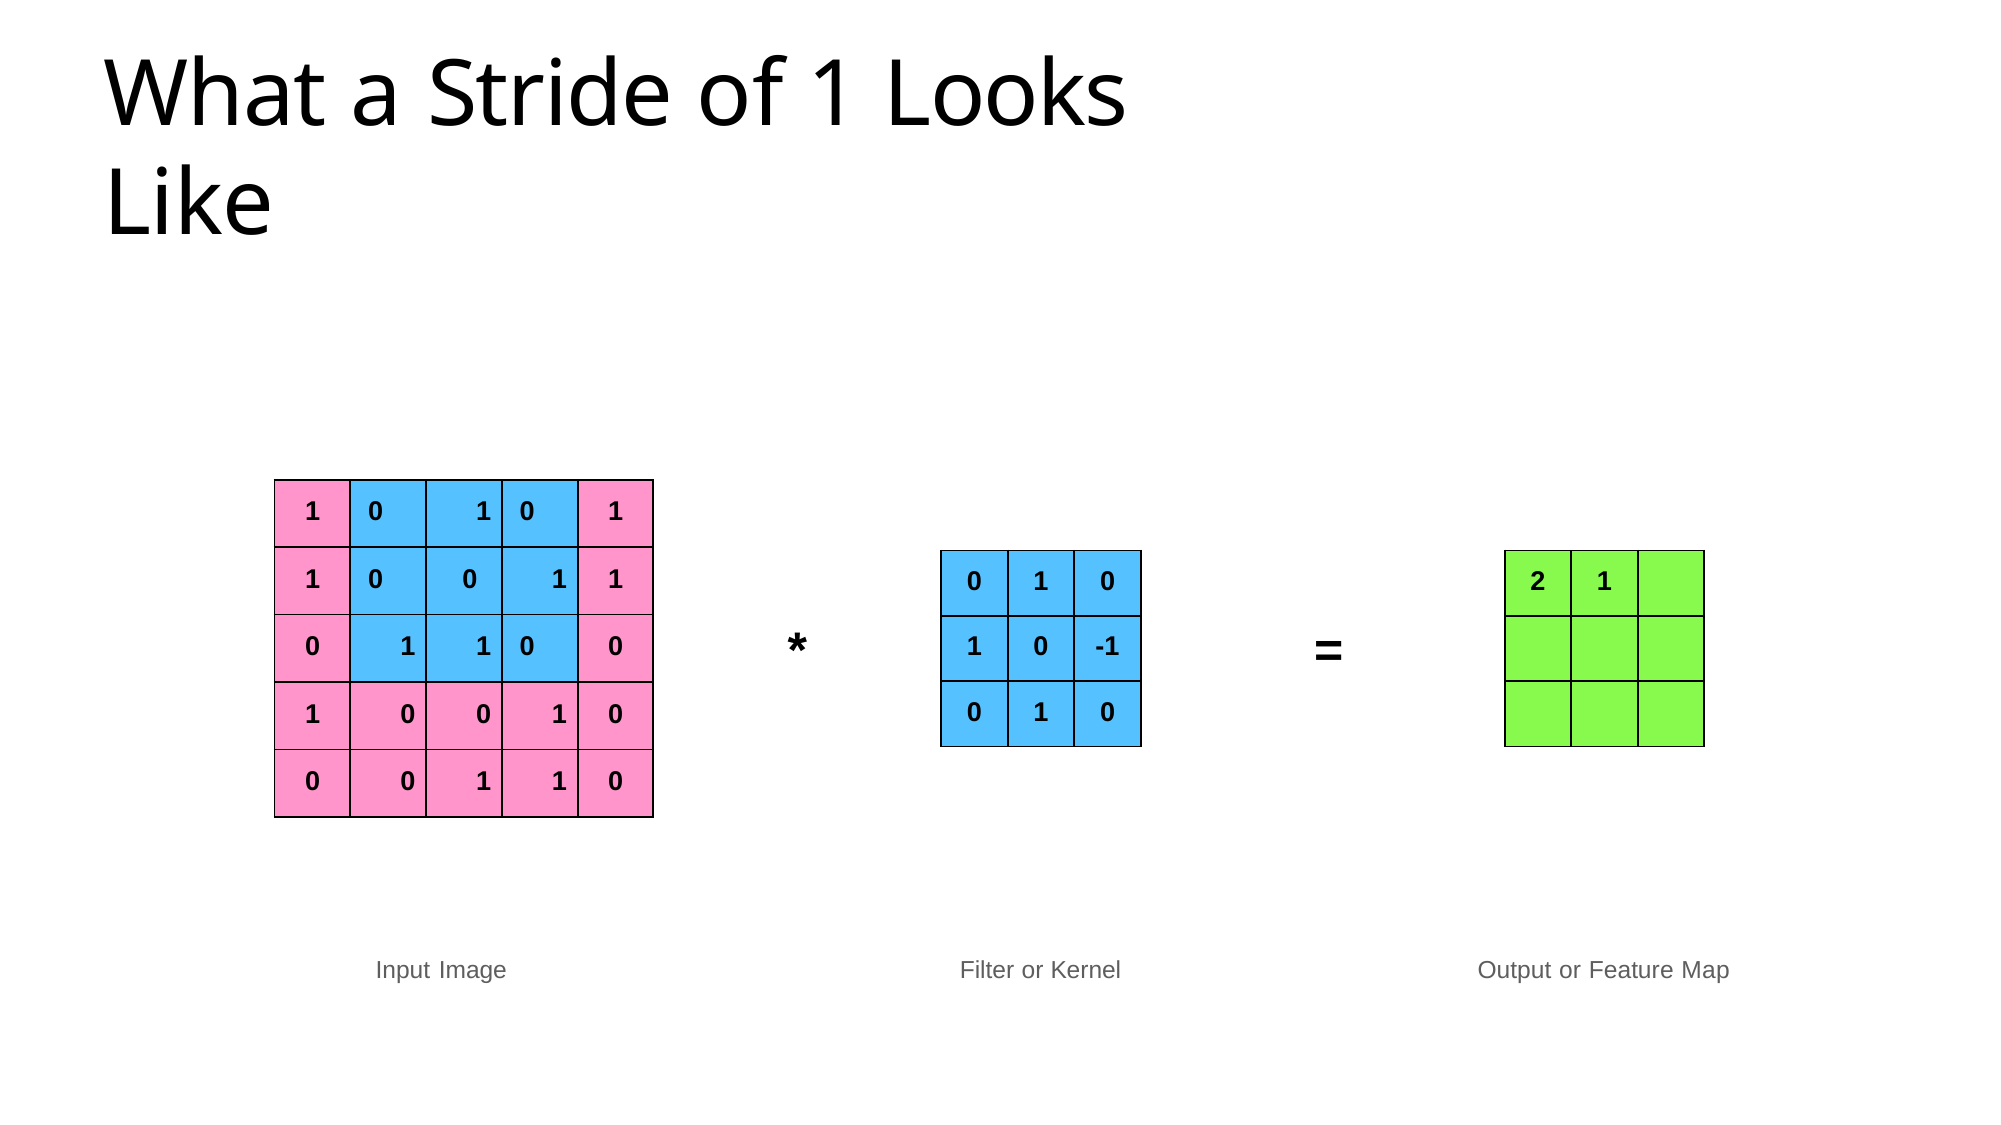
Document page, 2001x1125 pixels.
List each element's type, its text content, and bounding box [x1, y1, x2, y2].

table_cell [1572, 617, 1637, 680]
table_header 1 [275, 481, 349, 546]
table_cell 0 [579, 615, 652, 681]
table_header 0 [503, 481, 577, 546]
table_cell 0 [1009, 617, 1073, 680]
table_cell 1 [1009, 682, 1073, 746]
table_header 0 [351, 481, 425, 546]
table_cell 1 [503, 683, 577, 749]
table_cell 1 [503, 548, 577, 614]
table_header 2 [1506, 551, 1570, 615]
table_cell 0 [579, 750, 652, 816]
table_cell 0 [427, 548, 501, 614]
table_cell 1 [579, 548, 652, 614]
table_cell 0 [942, 682, 1007, 746]
table_header 0 [942, 551, 1007, 615]
table_cell 1 [427, 750, 501, 816]
table_cell 0 [275, 615, 349, 681]
table_cell 0 [351, 548, 425, 614]
table_cell [1506, 682, 1570, 746]
table_cell 1 [275, 683, 349, 749]
table_cell -1 [1075, 617, 1140, 680]
title What a Stride of 1 Looks Like [101, 32, 1290, 254]
table_cell [1506, 617, 1570, 680]
table_header 1 [1572, 551, 1637, 615]
table_cell 1 [275, 548, 349, 614]
table_cell 1 [427, 615, 501, 681]
text_box Filter or Kernel [958, 952, 1125, 984]
table_cell 1 [503, 750, 577, 816]
table_cell 0 [275, 750, 349, 816]
table_cell 0 [1075, 682, 1140, 746]
table_header 1 [579, 481, 652, 546]
table_cell [1639, 617, 1703, 680]
table_cell 1 [351, 615, 425, 681]
table_header 1 [1009, 551, 1073, 615]
text_box Input Image [374, 952, 510, 984]
table_cell 0 [351, 750, 425, 816]
table_header 0 [1075, 551, 1140, 615]
table_cell [1572, 682, 1637, 746]
table_cell 0 [503, 615, 577, 681]
table_header [1639, 551, 1703, 615]
table_cell 0 [427, 683, 501, 749]
text_box * [786, 616, 810, 678]
text_box = [1312, 616, 1346, 678]
table_cell 0 [351, 683, 425, 749]
table_cell [1639, 682, 1703, 746]
text_box Output or Feature Map [1476, 952, 1735, 984]
table_header 1 [427, 481, 501, 546]
table_cell 1 [942, 617, 1007, 680]
table_cell 0 [579, 683, 652, 749]
